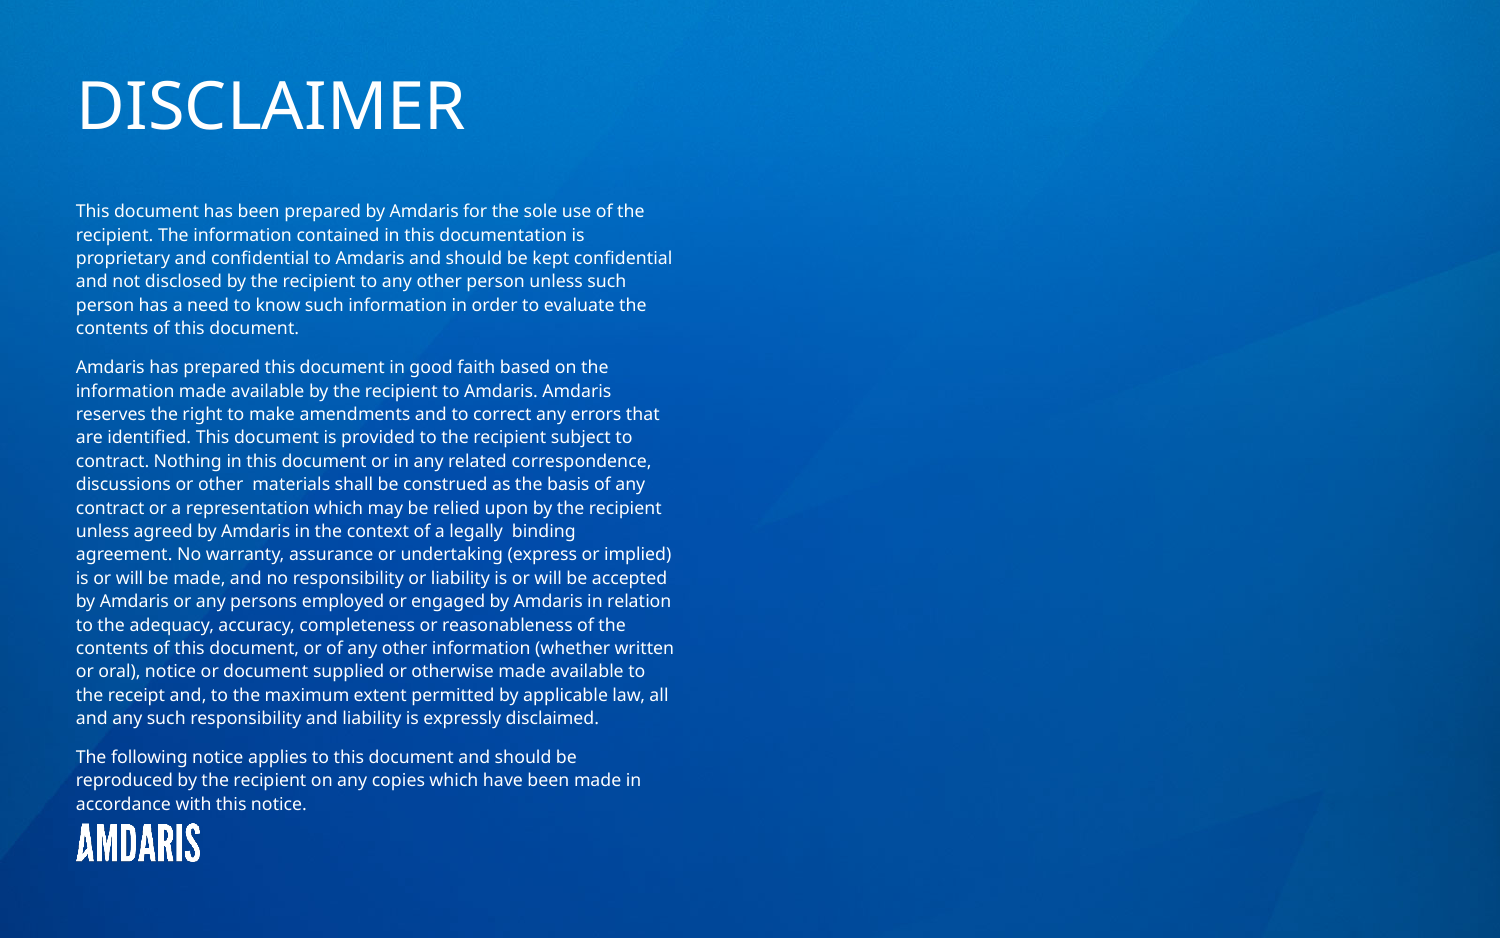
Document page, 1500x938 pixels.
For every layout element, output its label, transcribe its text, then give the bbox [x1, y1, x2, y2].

picture [0, 0, 1500, 938]
list DISCLAIMER [76, 64, 1424, 126]
list This document has been prepared by Amdaris for the sole use of the recipient. The information contained in this documentation is proprietary and confidential to Amdaris and should be kept confidential and not disclosed by the recipient to any other person unless such person has a need to know such information in order to evaluate the contents of this document. Amdaris has prepared this document in good faith based on the information made available by the recipient to Amdaris. Amdaris reserves the right to make amendments and to correct any errors that are identified. This document is provided to the recipient subject to contract. Nothing in this document or in any related correspondence, discussions or other materials shall be construed as the basis of any contract or a representation which may be relied upon by the recipient unless agreed by Amdaris in the context of a legally binding agreement. No warranty, assurance or undertaking (express or implied) is or will be made, and no responsibility or liability is or will be accepted by Amdaris or any persons employed or engaged by Amdaris in relation to the adequacy, accuracy, completeness or reasonableness of the contents of this document, or of any other information (whether written or oral), notice or document supplied or otherwise made available to the receipt and, to the maximum extent permitted by applicable law, all and any such responsibility and liability is expressly disclaimed. The following notice applies to this document and should be reproduced by the recipient on any copies which have been made in accordance with this notice. [75, 190, 690, 784]
